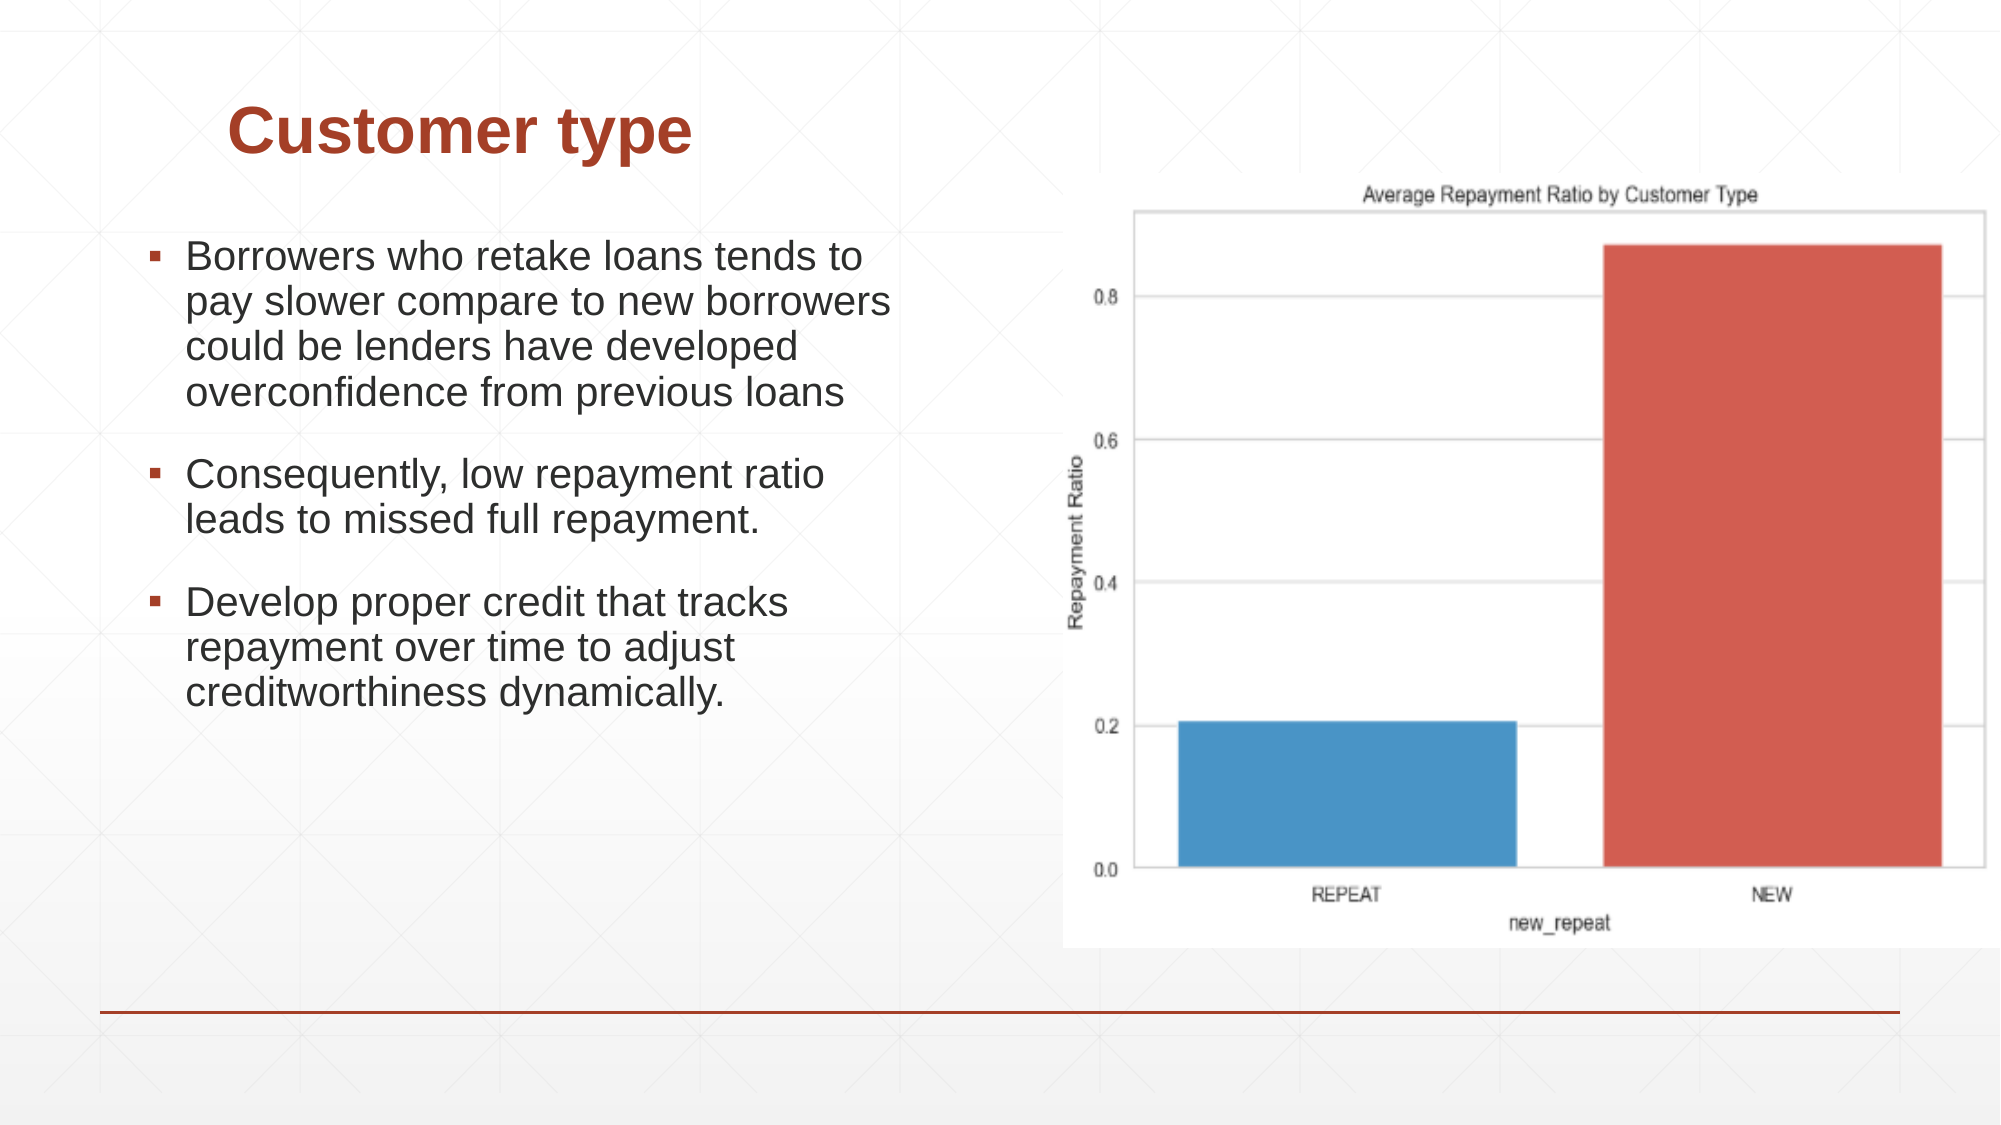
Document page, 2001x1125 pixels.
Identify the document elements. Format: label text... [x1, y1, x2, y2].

title Customer type [212, 82, 1788, 175]
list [1063, 173, 2000, 948]
text_box Borrowers who retake loans tends to pay slower compare to new borrowers could be lenders have developed overconfidence from previous loans Consequently, low repayment ratio leads to missed full repayment. Develop proper credit that tracks repayment over time to adjust creditworthiness dynamically. [132, 227, 937, 853]
